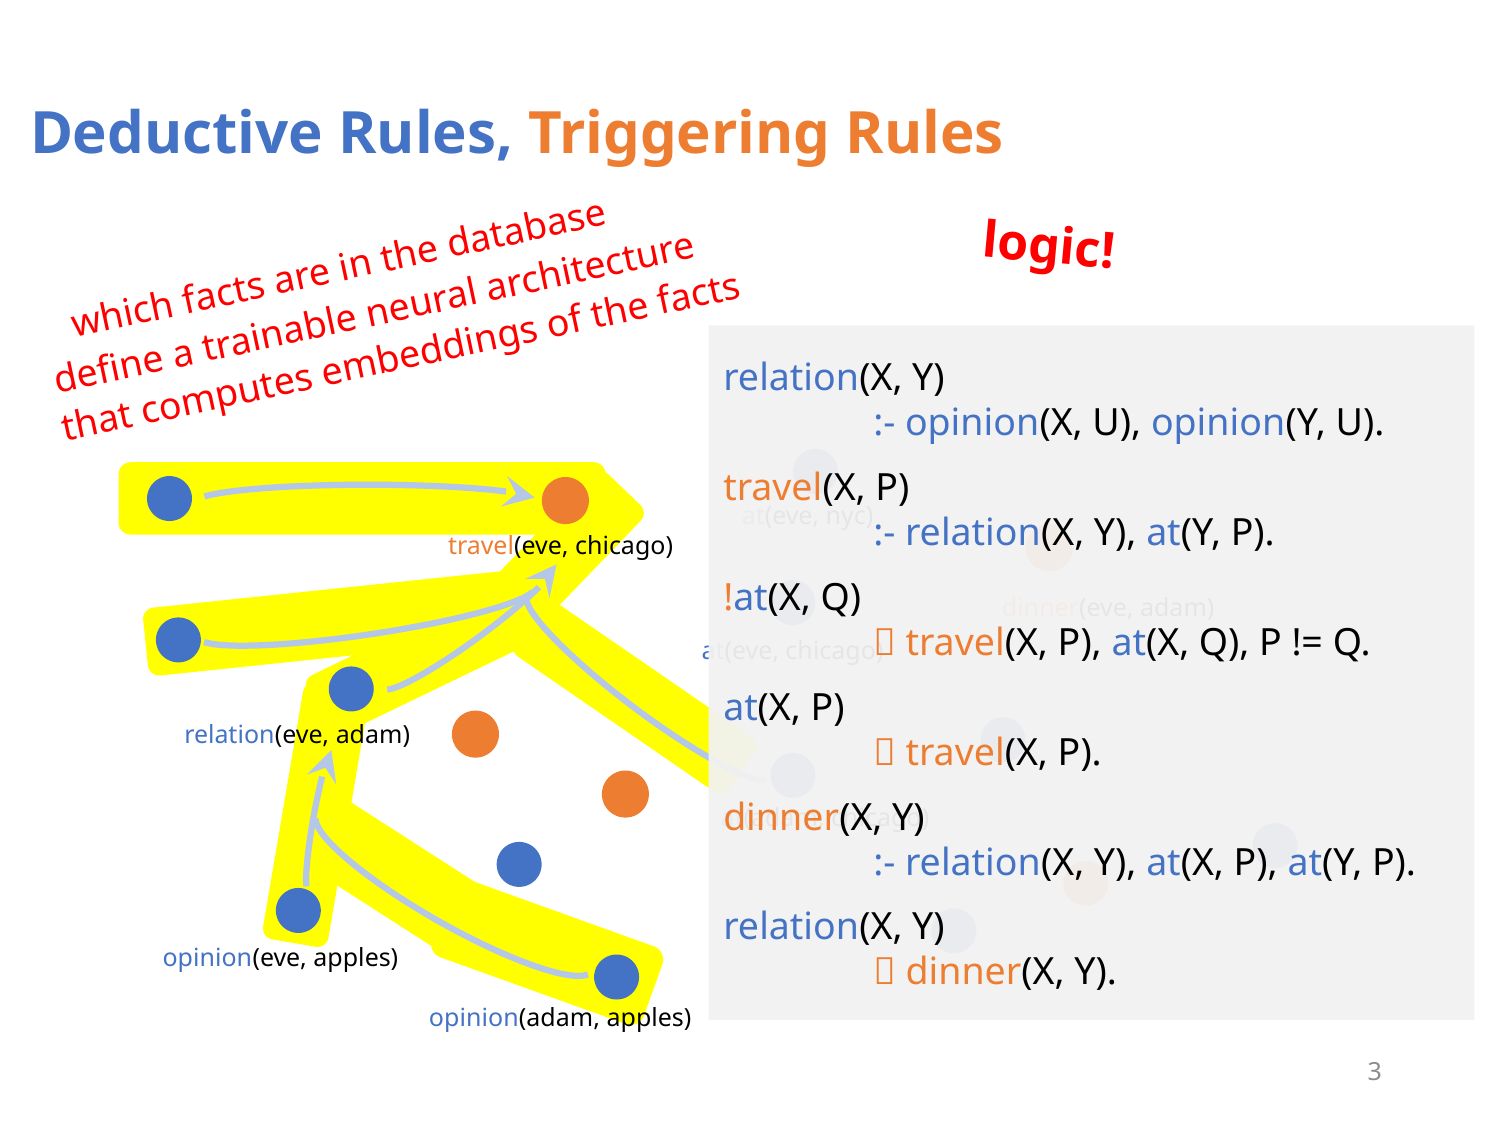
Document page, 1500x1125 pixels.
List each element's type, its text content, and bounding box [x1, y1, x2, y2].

slide_number 2 [1059, 1042, 1397, 1103]
text_box which facts are in the database [50, 177, 624, 346]
text_box define a trainable neural architecture [33, 210, 715, 411]
text_box relation(X, Y) :- opinion(X, U), opinion(Y, U). travel(X, P) :- relation(X, Y), at(Y, P). !at(X, Q)  travel(X, P), at(X, Q), P != Q. at(X, P)  travel(X, P). dinner(X, Y) :- relation(X, Y), at(X, P), at(Y, P). relation(X, Y)  dinner(X, Y). [708, 325, 1475, 1020]
title Deductive Rules, Triggering Rules [15, 59, 1485, 210]
text_box opinion(adam, apples) [414, 994, 707, 1040]
text_box logic! [964, 198, 1134, 288]
text_box [600, 994, 633, 1001]
text_box that computes embeddings of the facts [40, 250, 760, 460]
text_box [118, 462, 765, 994]
